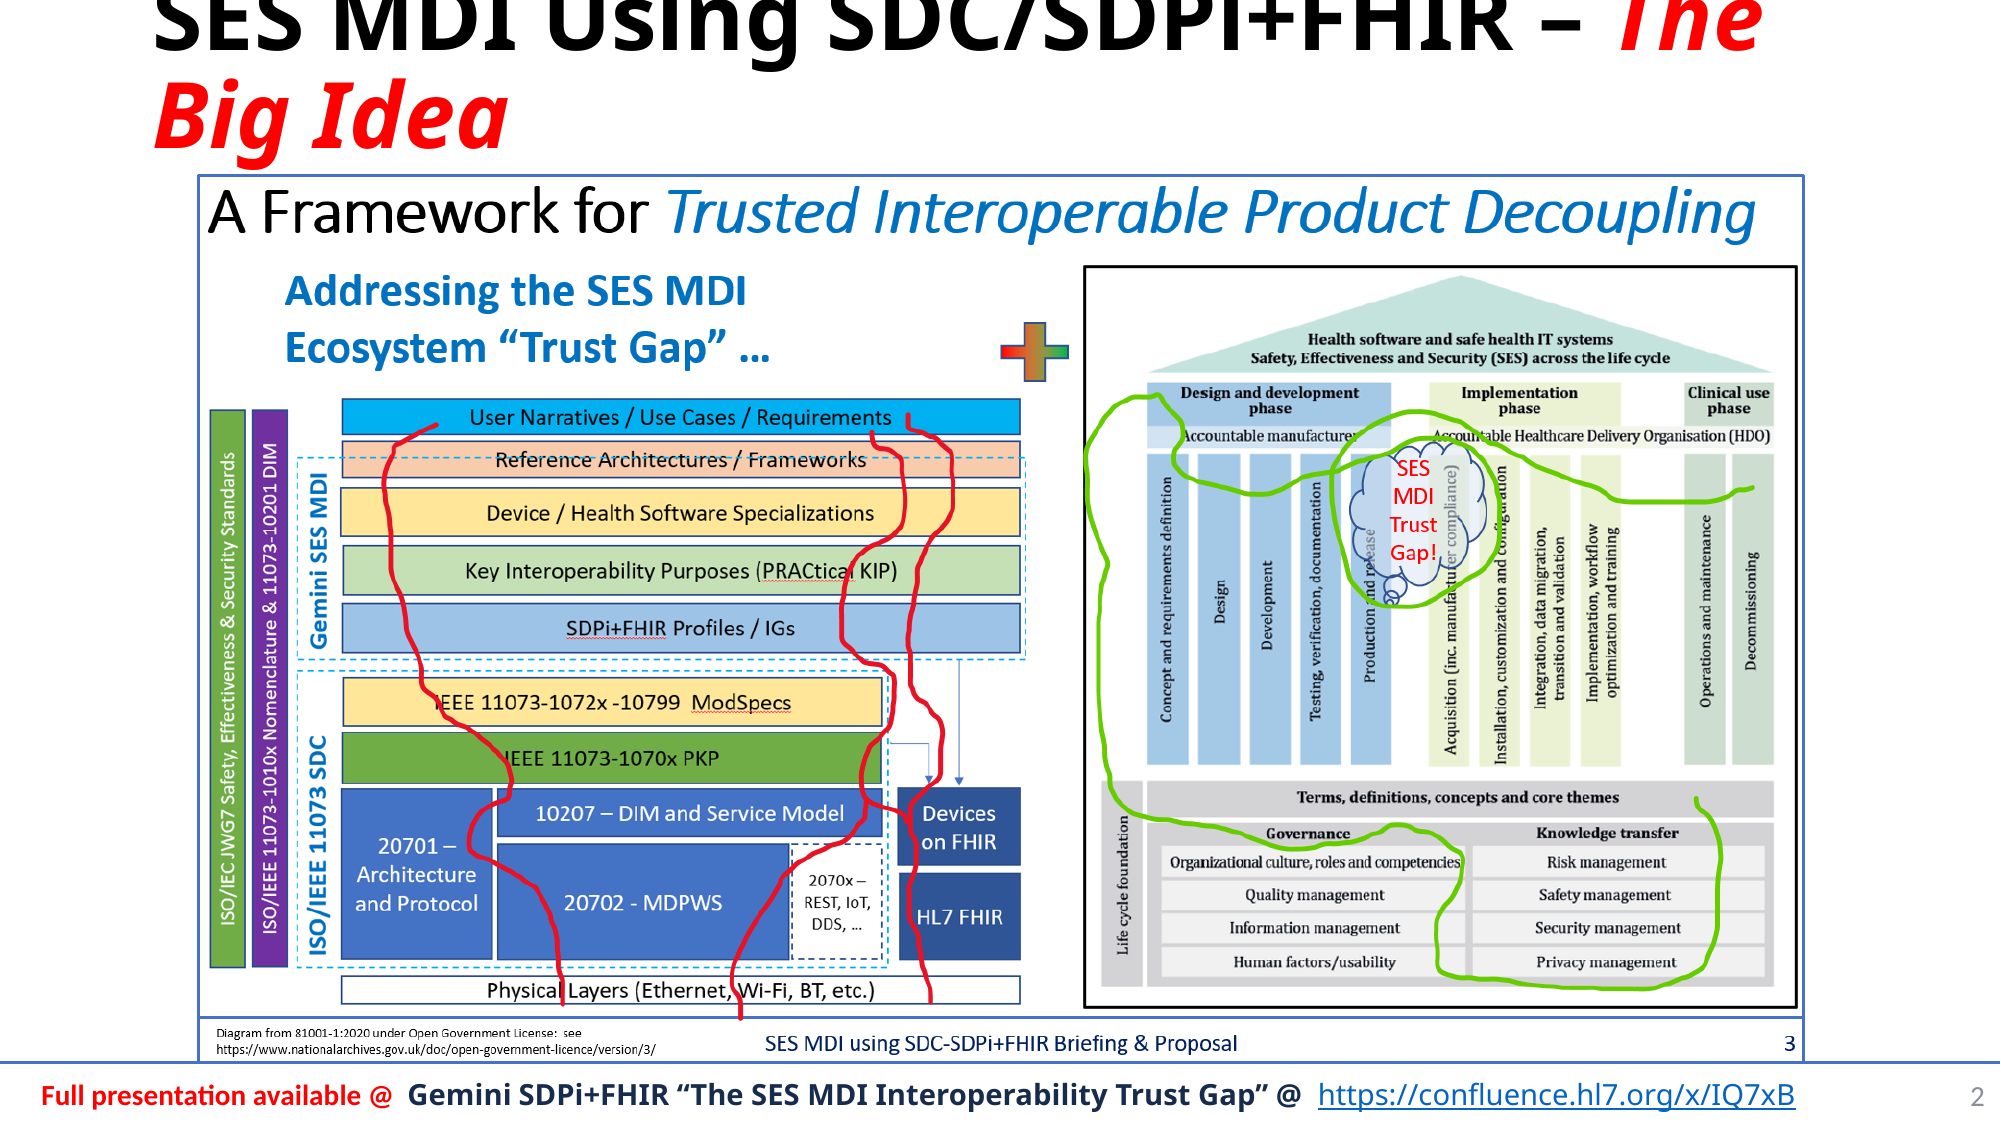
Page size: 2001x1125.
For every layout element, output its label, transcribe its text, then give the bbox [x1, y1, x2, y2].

slide_number 2 [1810, 1064, 2000, 1125]
footer SES MDI using SDC-SDPi+FHIR – Framework Considerations [0, 1064, 1810, 1125]
picture [199, 176, 1802, 1062]
text_box Full presentation available @ Gemini SDPi+FHIR “The SES MDI Interoperability Trust Gap” @ https://confluence.hl7.org/x/IQ7xB [26, 1069, 1943, 1124]
title SES MDI Using SDC/SDPi+FHIR – The Big Idea [137, 3, 1863, 136]
